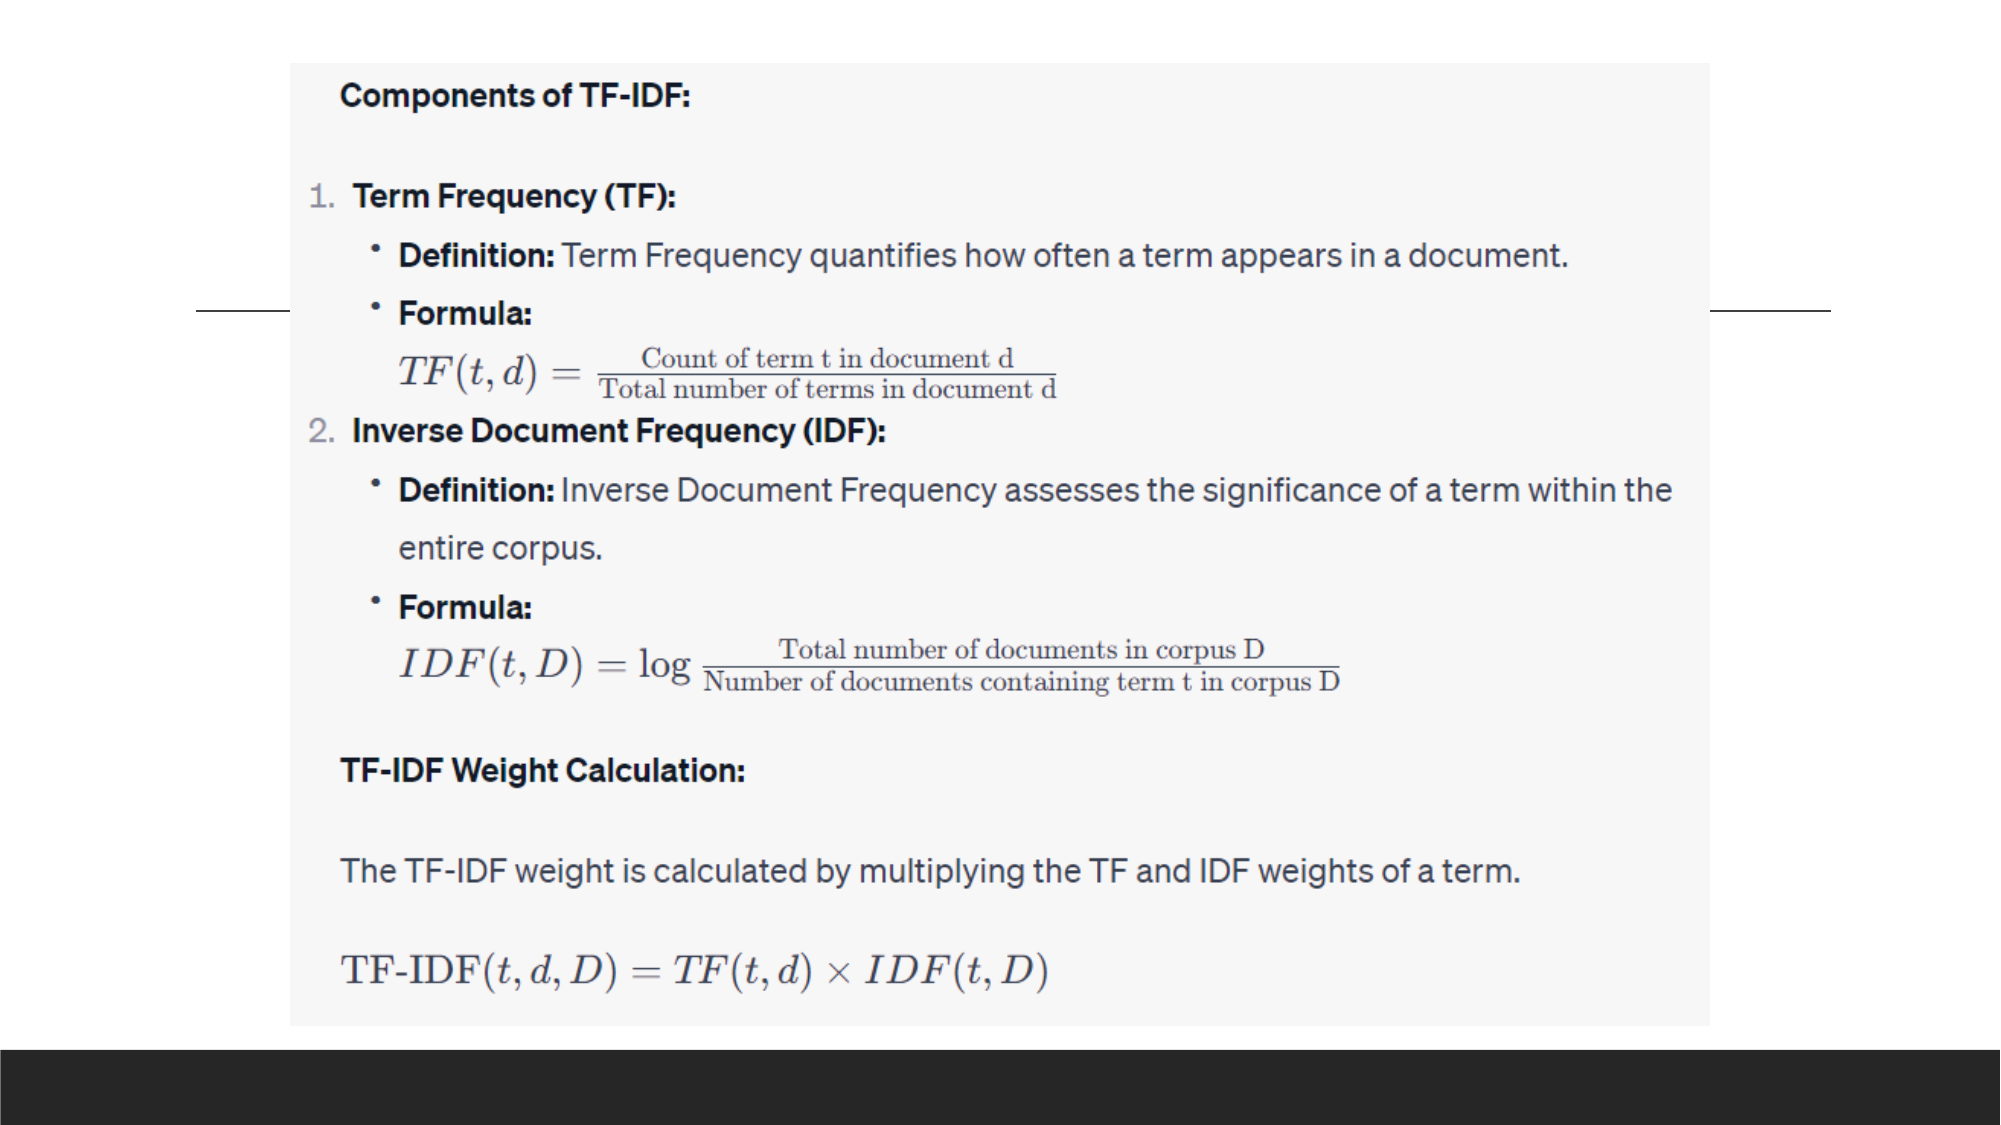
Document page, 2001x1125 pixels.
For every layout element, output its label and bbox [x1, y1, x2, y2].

list [290, 62, 1710, 1026]
